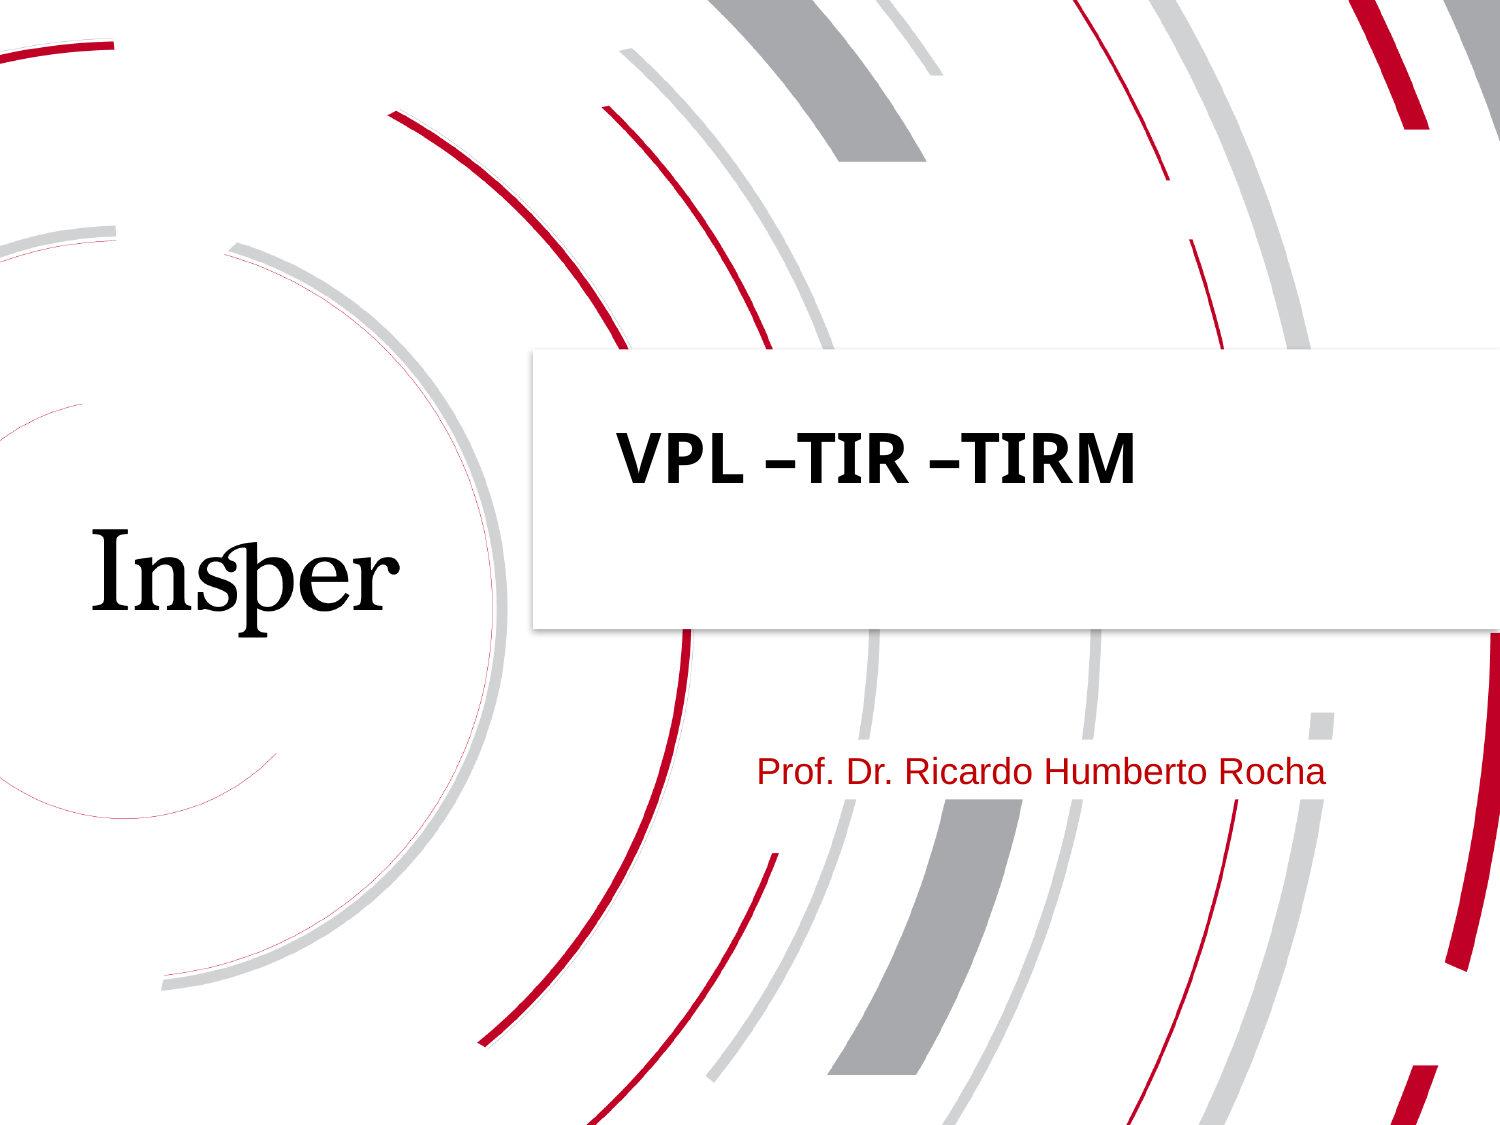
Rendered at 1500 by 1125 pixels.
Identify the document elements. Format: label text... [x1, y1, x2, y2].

title VPL –TIR –TIRM [601, 406, 1432, 630]
text_box Prof. Dr. Ricardo Humberto Rocha [741, 739, 1342, 800]
text_box [532, 349, 1500, 630]
picture [0, 0, 1500, 1125]
